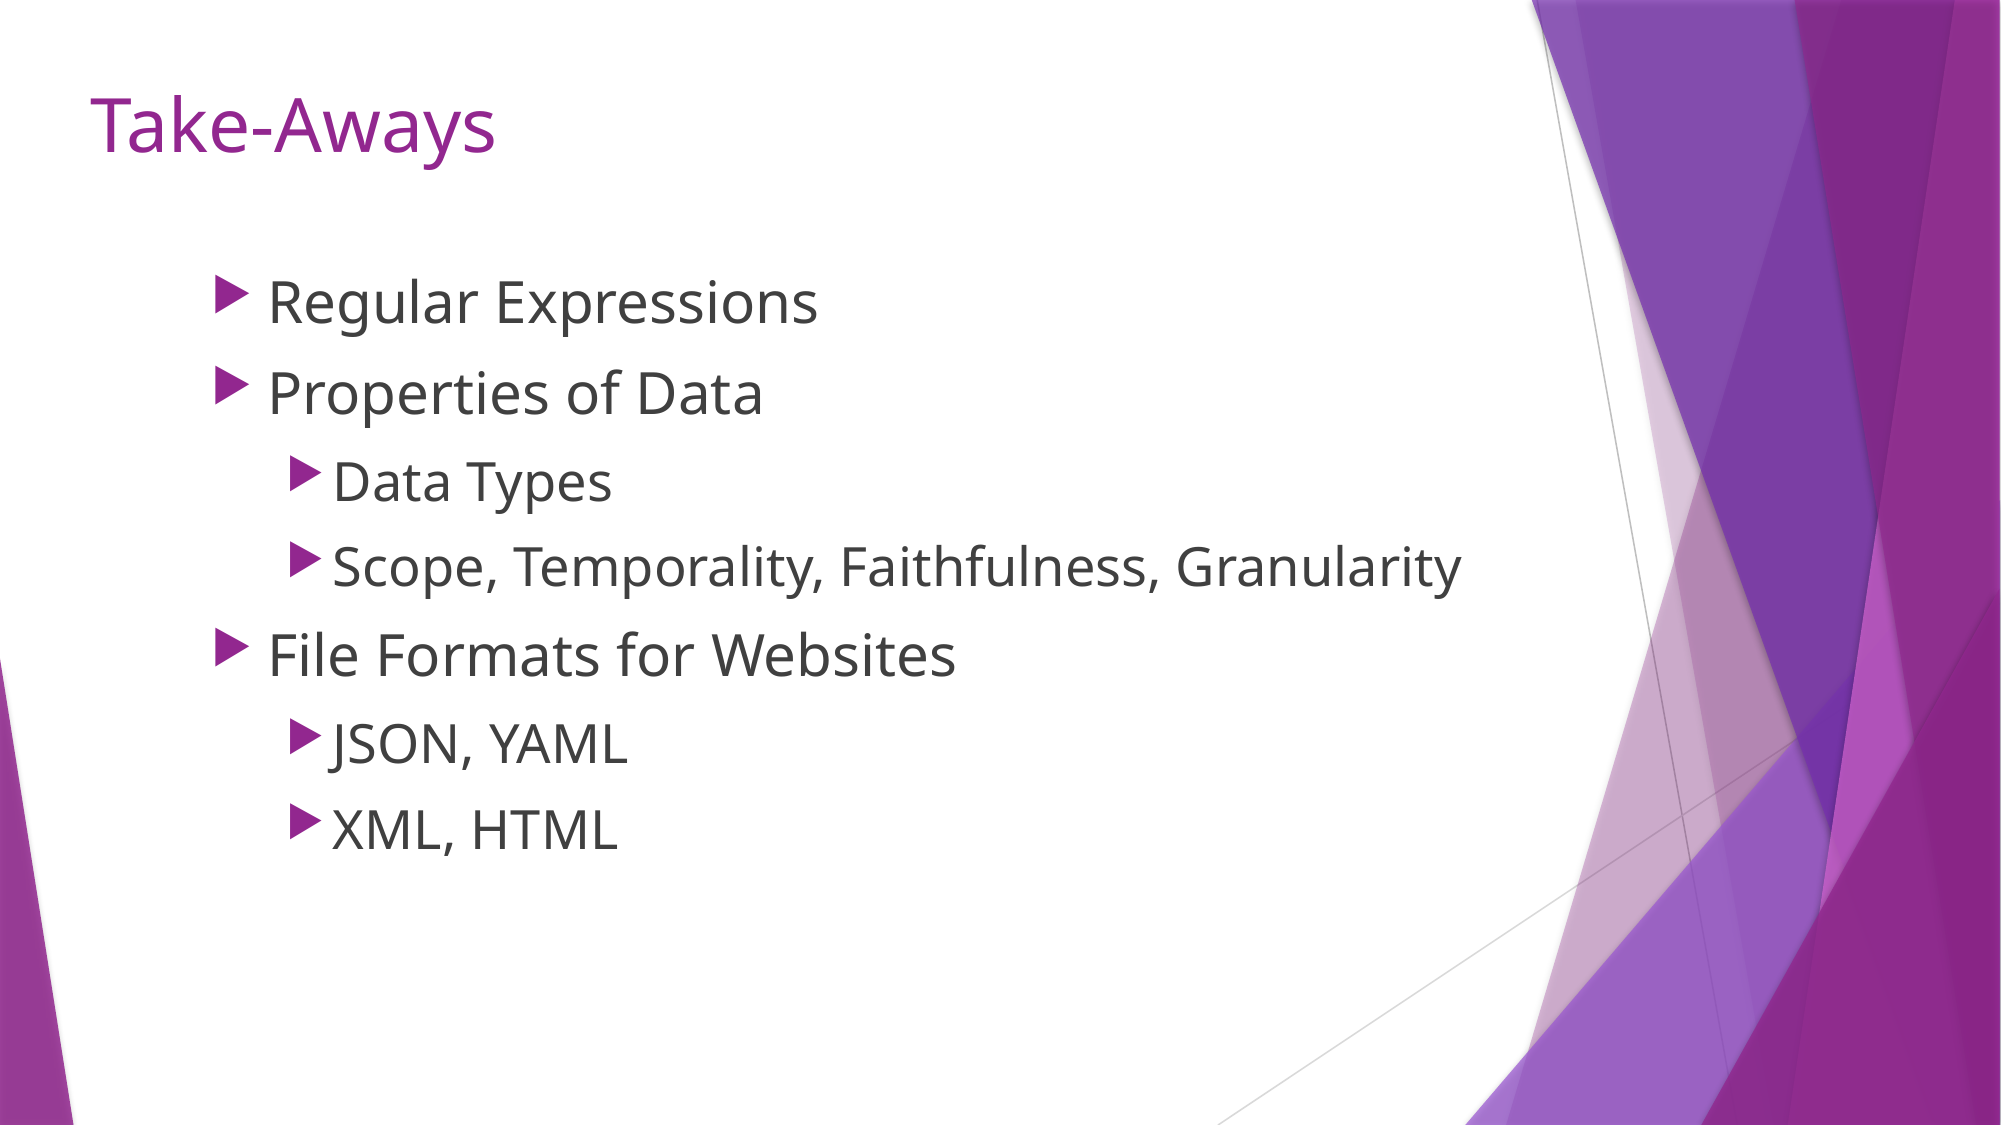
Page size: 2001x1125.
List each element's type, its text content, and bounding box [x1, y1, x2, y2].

list Regular Expressions Properties of Data Data Types Scope, Temporality, Faithfulness, Granularity File Formats for Websites JSON, YAML XML, HTML [195, 257, 1607, 1002]
title Take-Aways [75, 70, 1486, 321]
